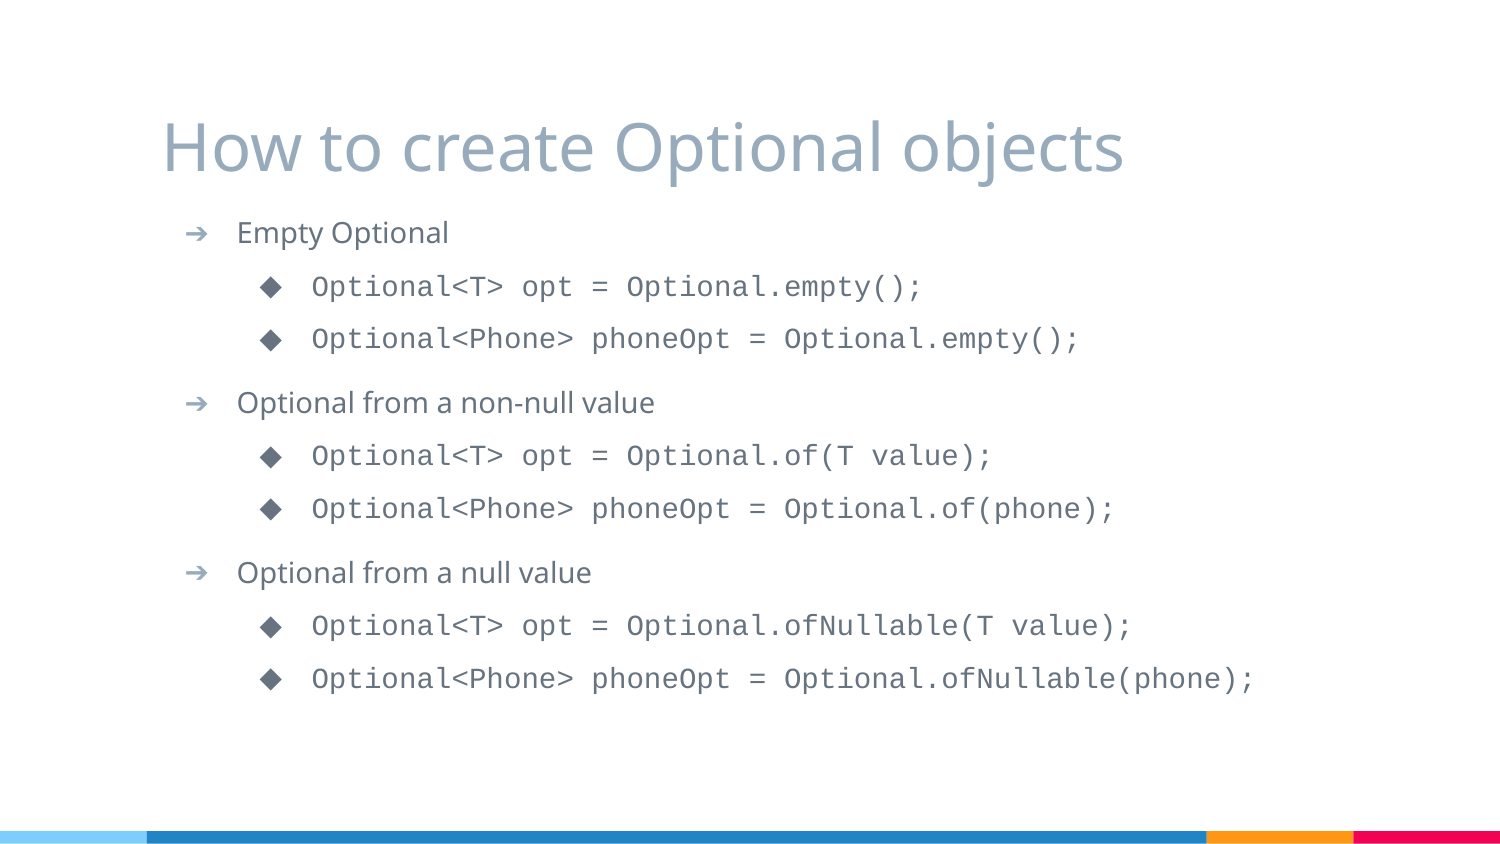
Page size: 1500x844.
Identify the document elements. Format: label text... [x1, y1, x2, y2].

list Empty Optional Optional<T> opt = Optional.empty(); Optional<Phone> phoneOpt = Optional.empty(); Optional from a non-null value Optional<T> opt = Optional.of(T value); Optional<Phone> phoneOpt = Optional.of(phone); Optional from a null value Optional<T> opt = Optional.ofNullable(T value); Optional<Phone> phoneOpt = Optional.ofNullable(phone); [146, 199, 1413, 783]
title How to create Optional objects [146, 58, 1207, 199]
